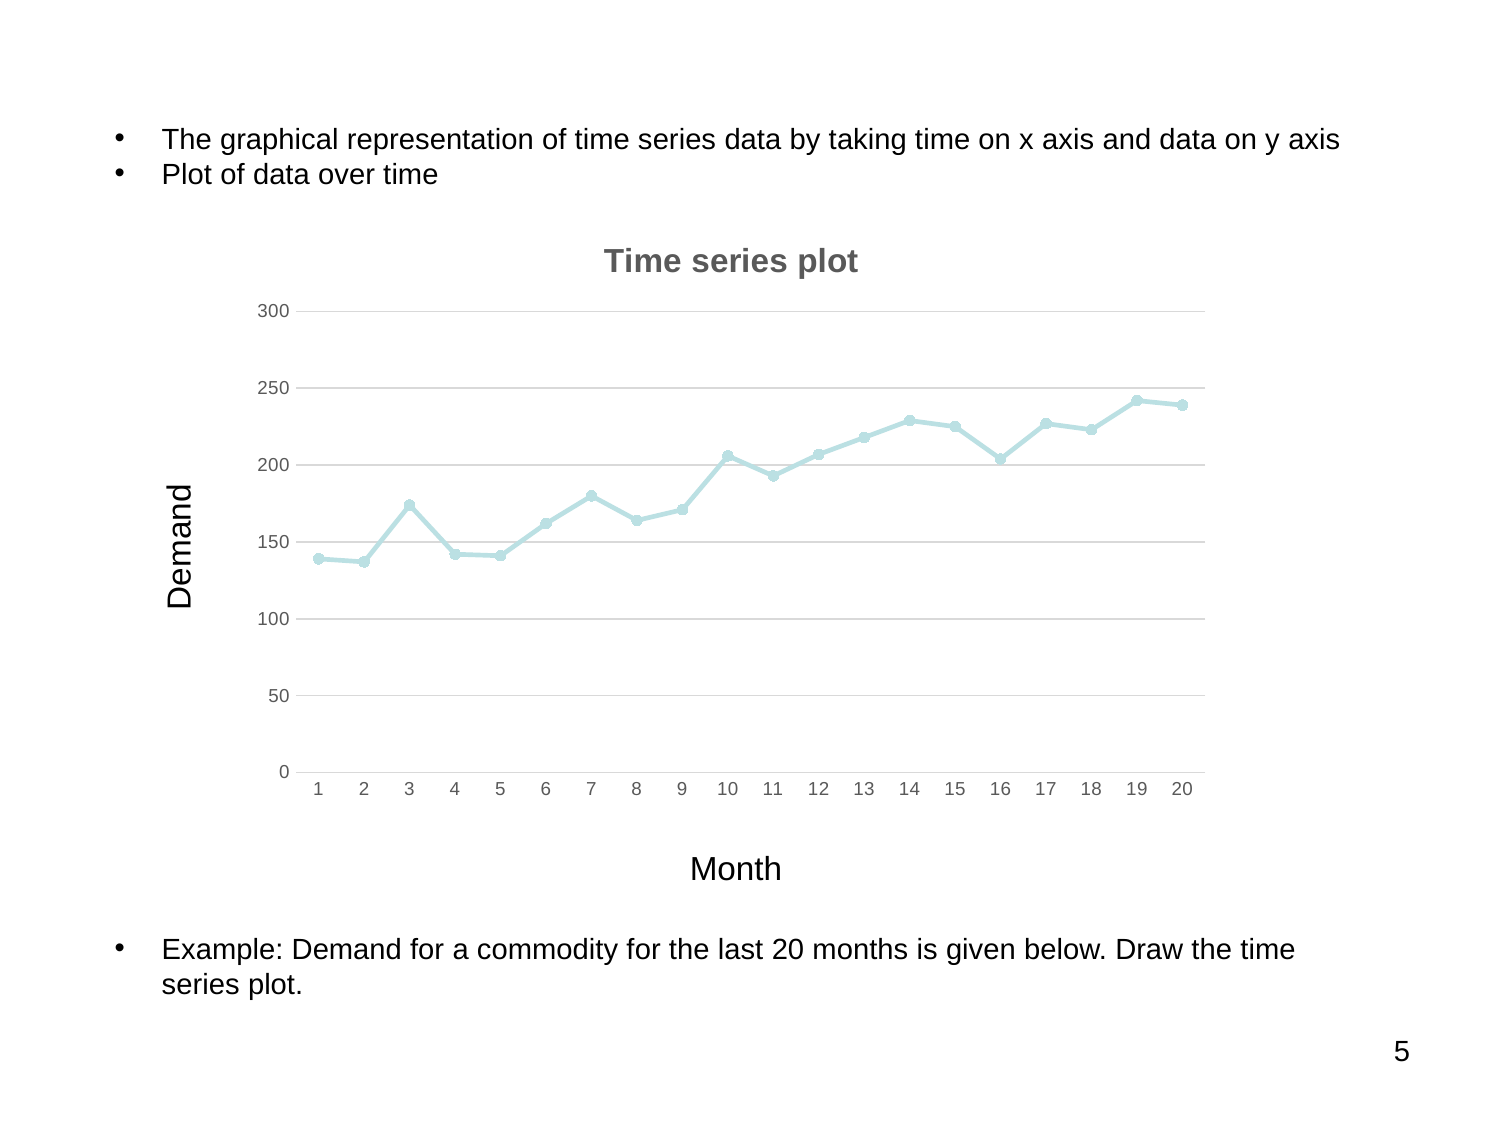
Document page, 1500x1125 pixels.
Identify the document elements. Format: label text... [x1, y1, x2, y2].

slide_number 5 [1074, 1024, 1426, 1103]
chart [237, 212, 1226, 813]
text_box Example: Demand for a commodity for the last 20 months is given below. Draw the time series plot. [99, 922, 1363, 1008]
text_box Demand [149, 462, 205, 625]
text_box Month [675, 839, 875, 895]
text_box The graphical representation of time series data by taking time on x axis and data on y axis Plot of data over time [99, 112, 1363, 198]
